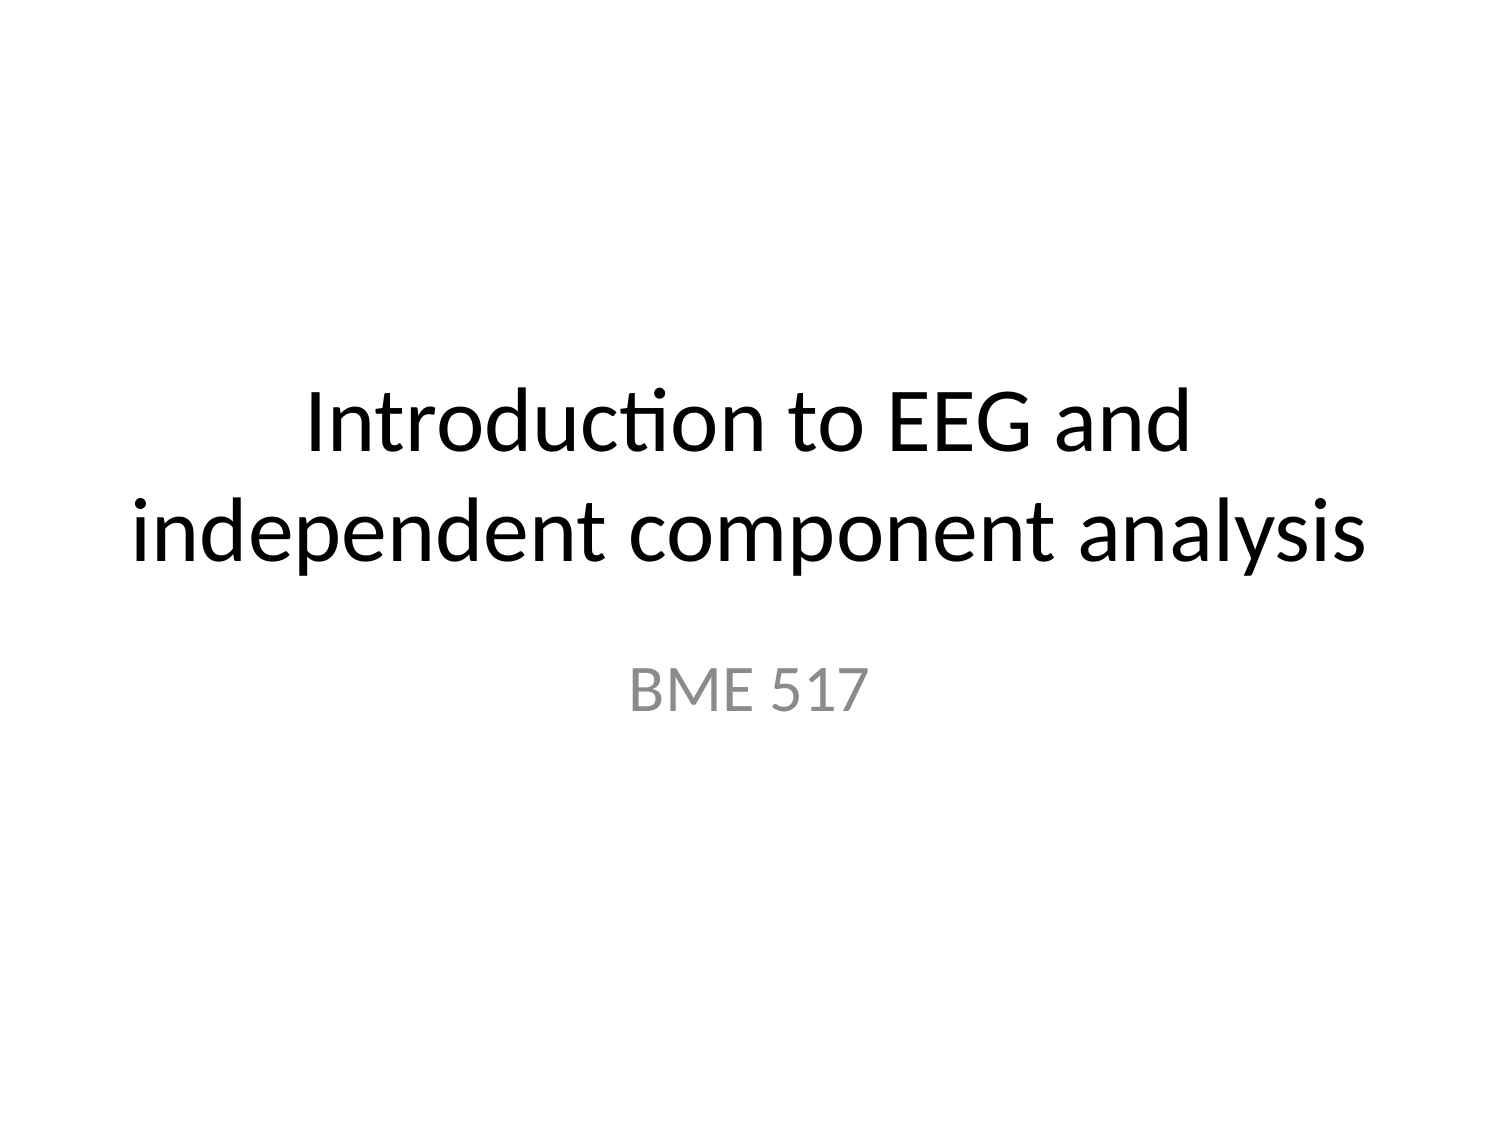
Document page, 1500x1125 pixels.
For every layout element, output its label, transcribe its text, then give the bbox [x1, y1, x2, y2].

title Introduction to EEG and independent component analysis [112, 349, 1388, 591]
subtitle BME 517 [225, 637, 1275, 925]
